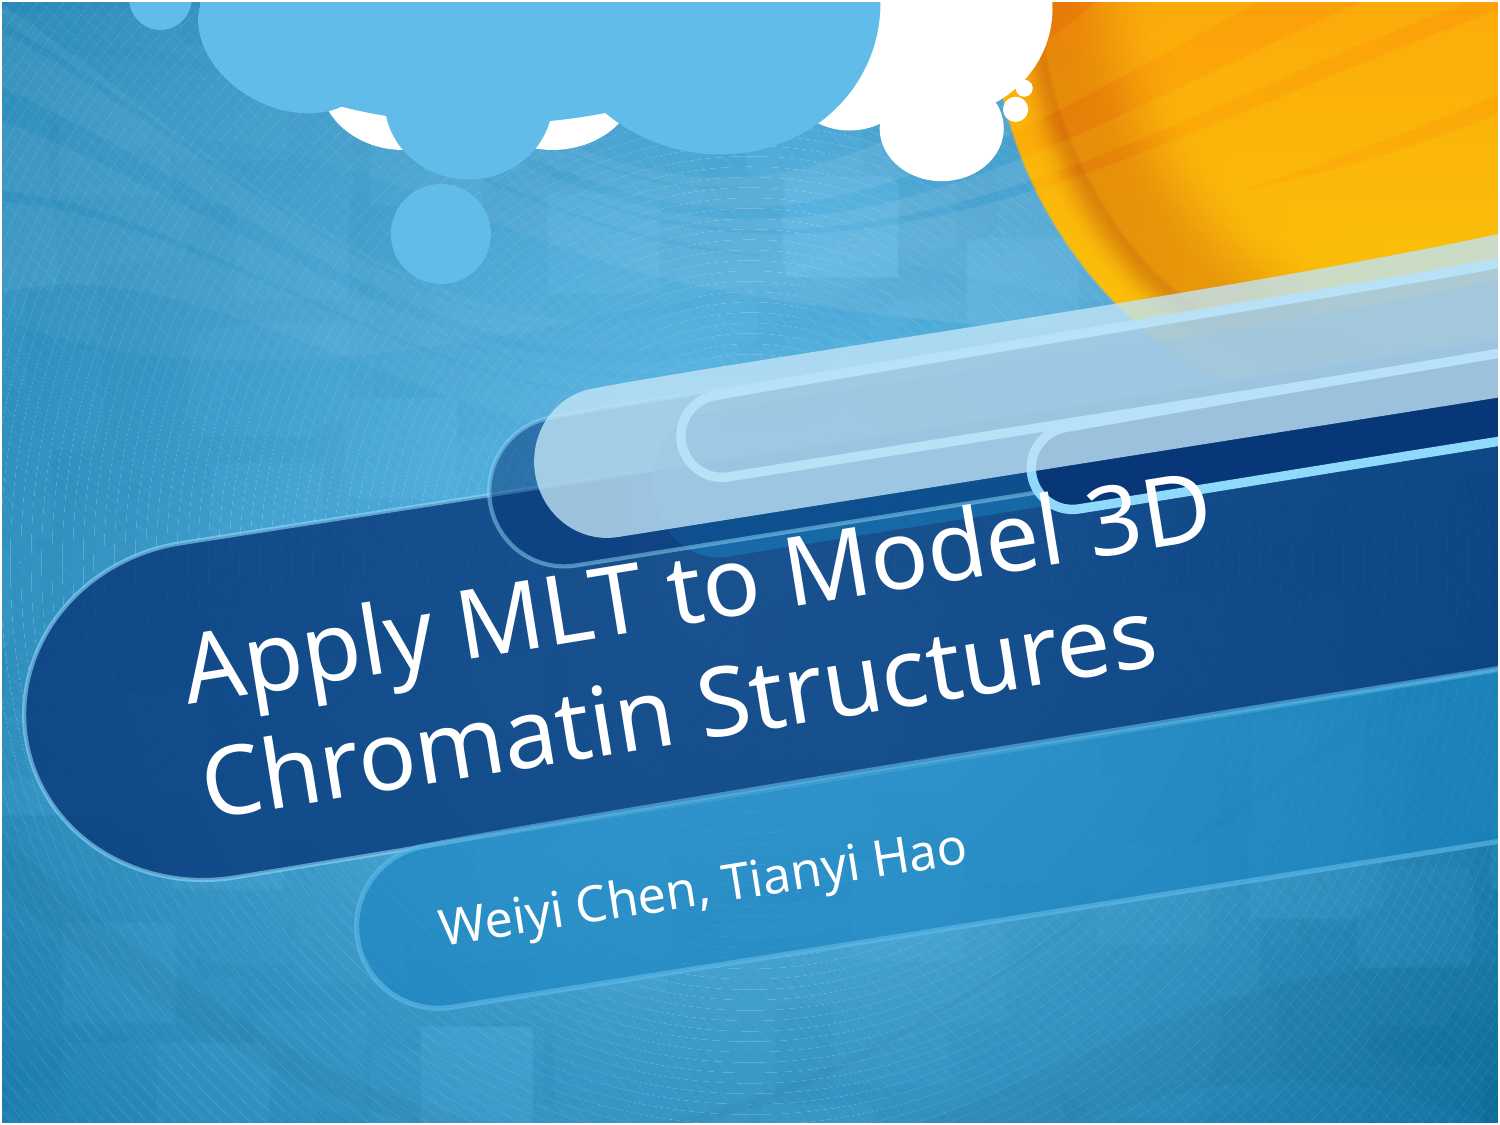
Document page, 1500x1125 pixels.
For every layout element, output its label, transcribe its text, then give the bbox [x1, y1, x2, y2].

picture [360, 673, 1498, 1005]
picture [2, 2, 1498, 1123]
subtitle Weiyi Chen, Tianyi Hao [413, 690, 1474, 1003]
title Apply MLT to Model 3D Chromatin Structures [154, 387, 1420, 849]
